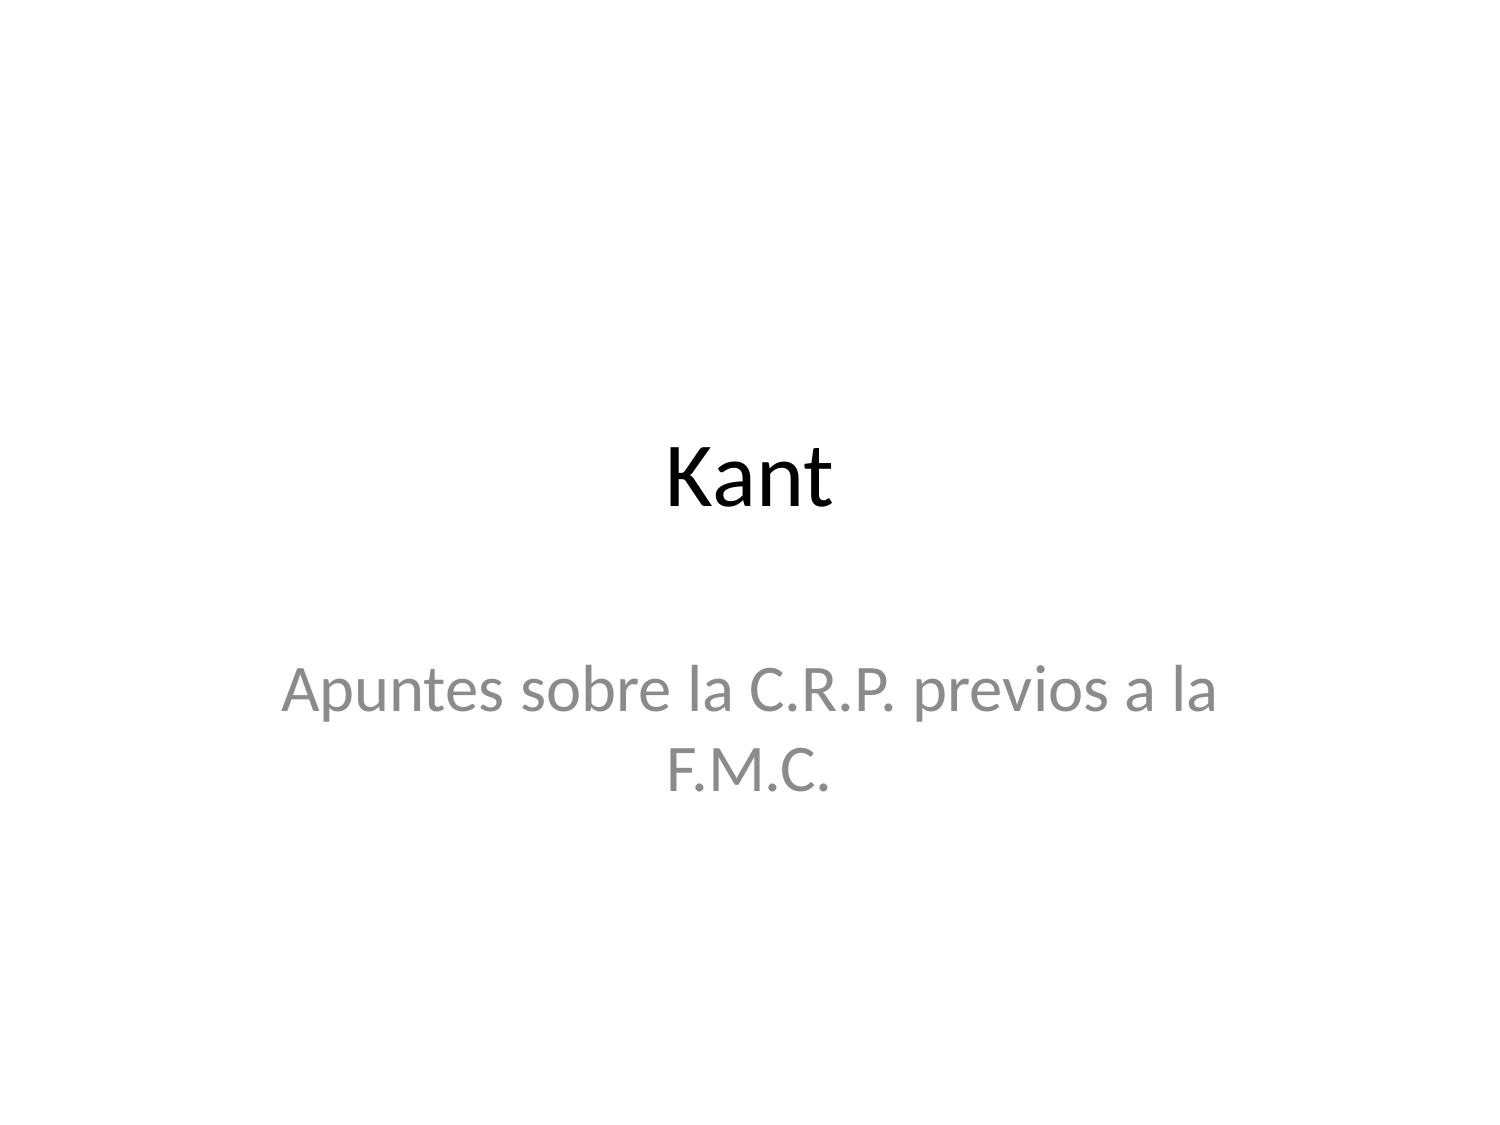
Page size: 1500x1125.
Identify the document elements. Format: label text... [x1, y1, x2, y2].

title Kant [112, 349, 1388, 591]
subtitle Apuntes sobre la C.R.P. previos a la F.M.C. [225, 637, 1275, 925]
